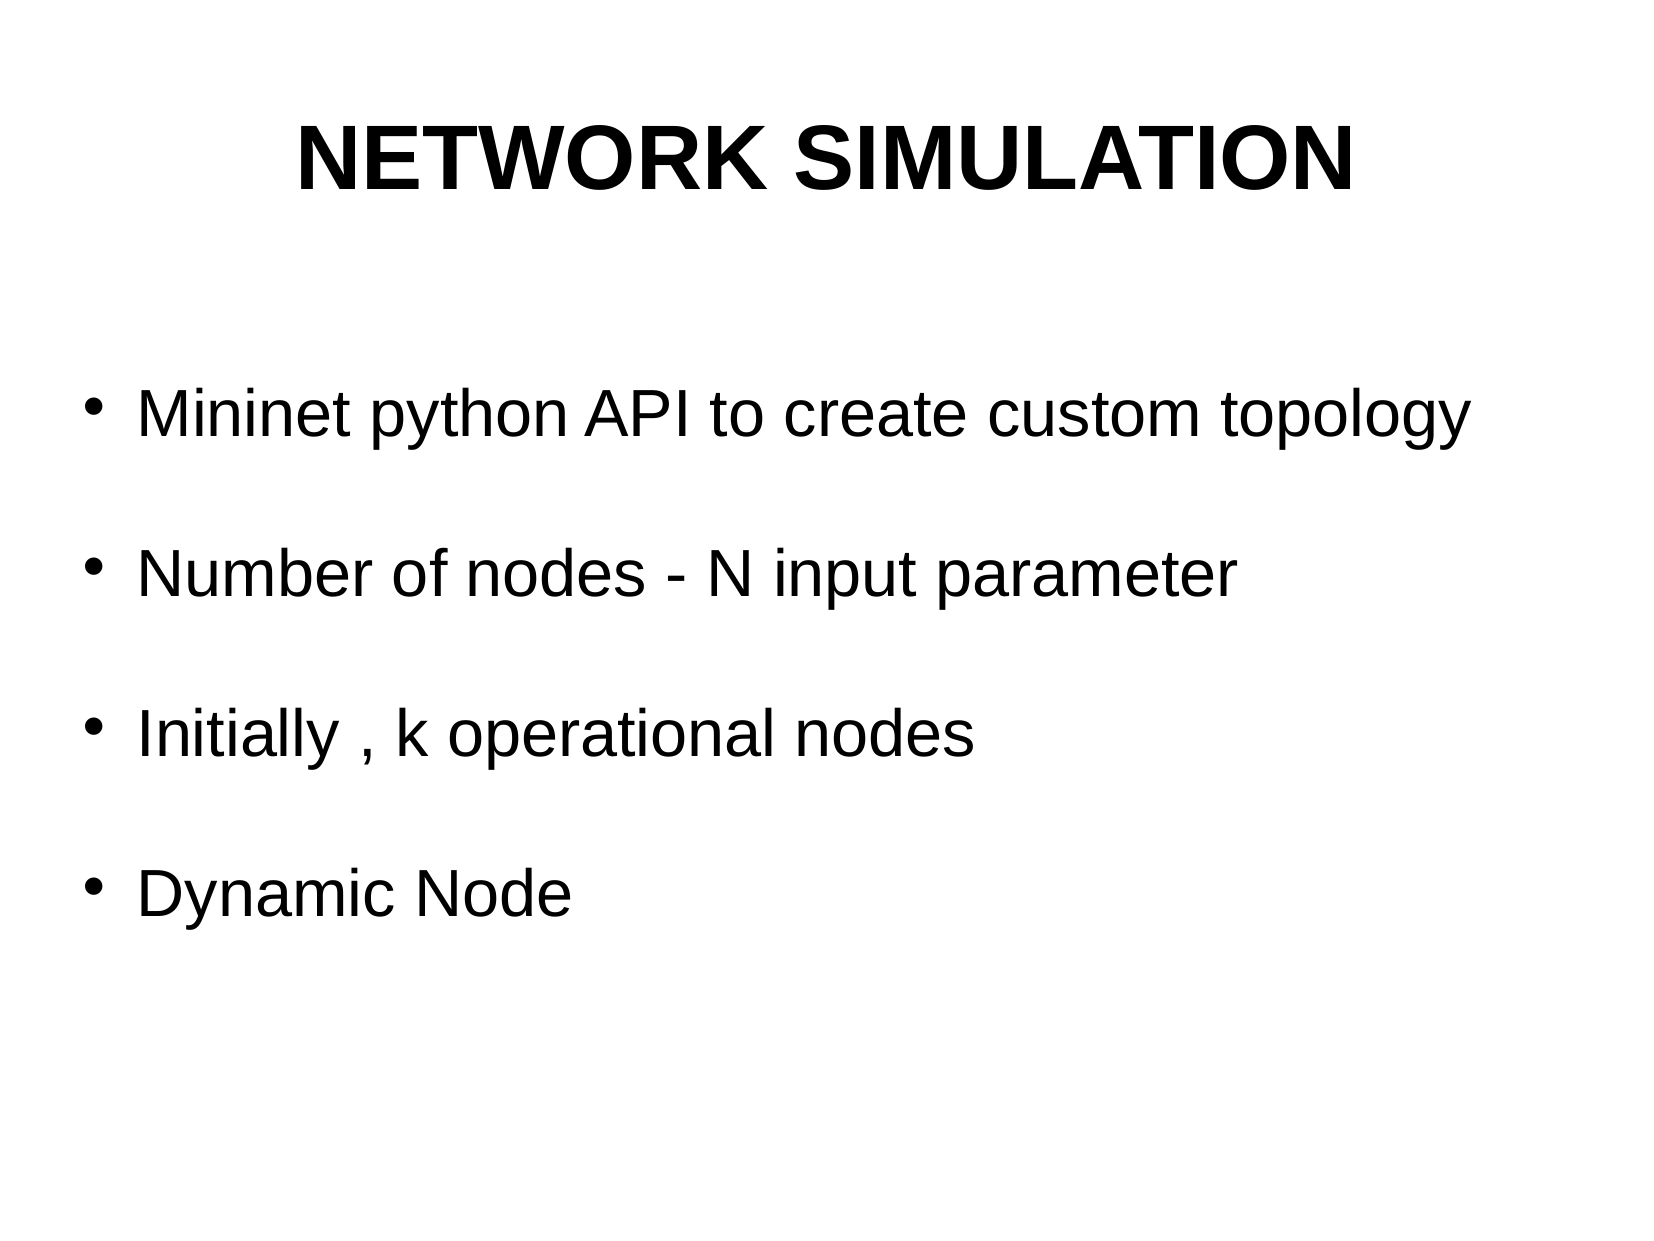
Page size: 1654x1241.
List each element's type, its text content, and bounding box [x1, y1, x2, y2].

text_box NETWORK SIMULATION [82, 49, 1571, 257]
text_box Mininet python API to create custom topology Number of nodes - N input parameter Initially , k operational nodes Dynamic Node [82, 290, 1571, 1010]
